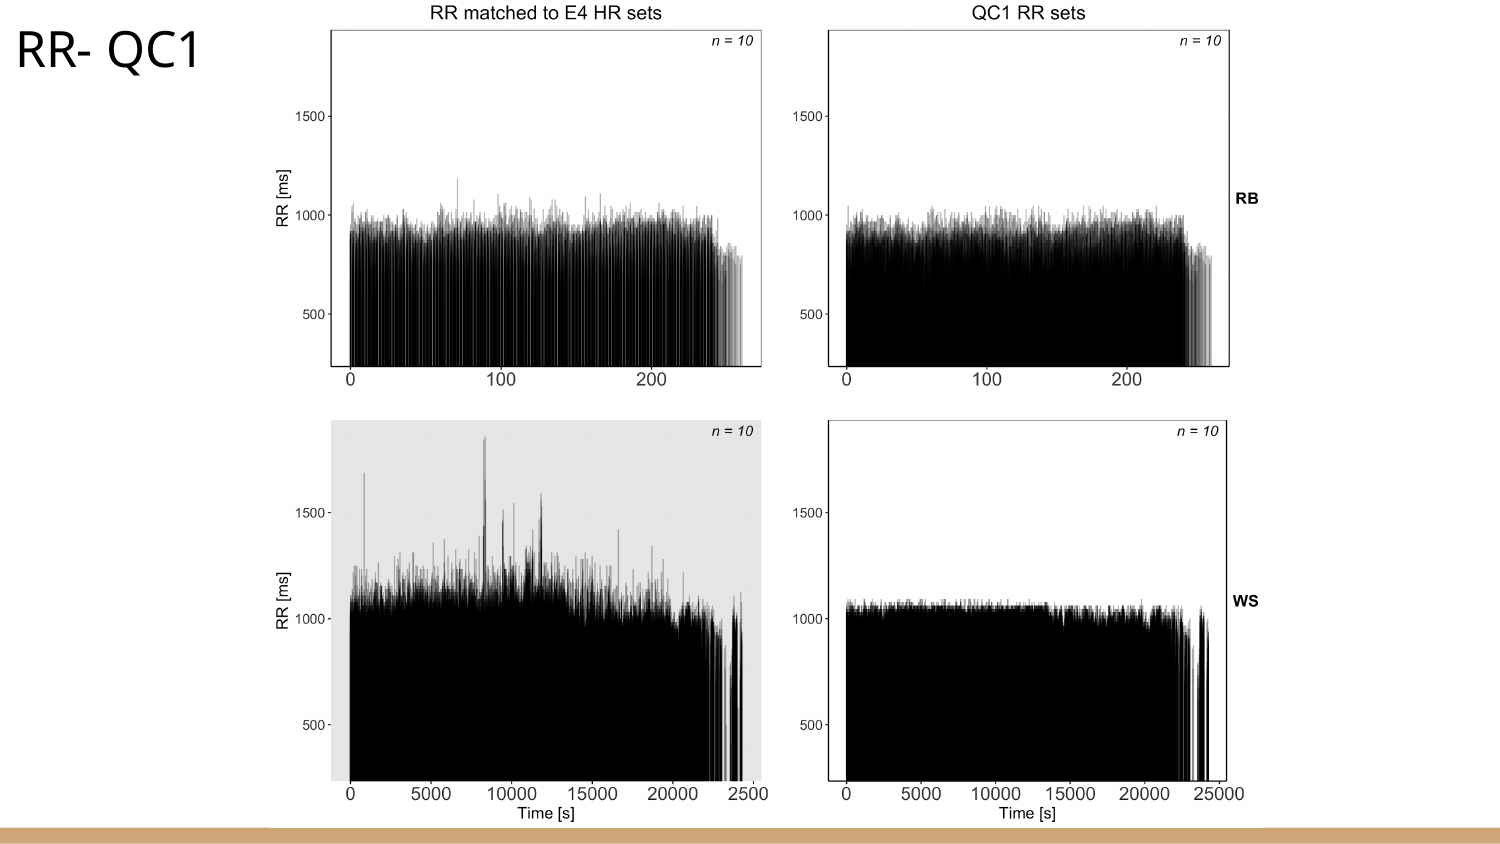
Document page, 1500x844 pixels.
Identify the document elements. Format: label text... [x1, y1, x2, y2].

picture [270, 0, 1265, 829]
title RR- QC1 [0, 0, 268, 93]
